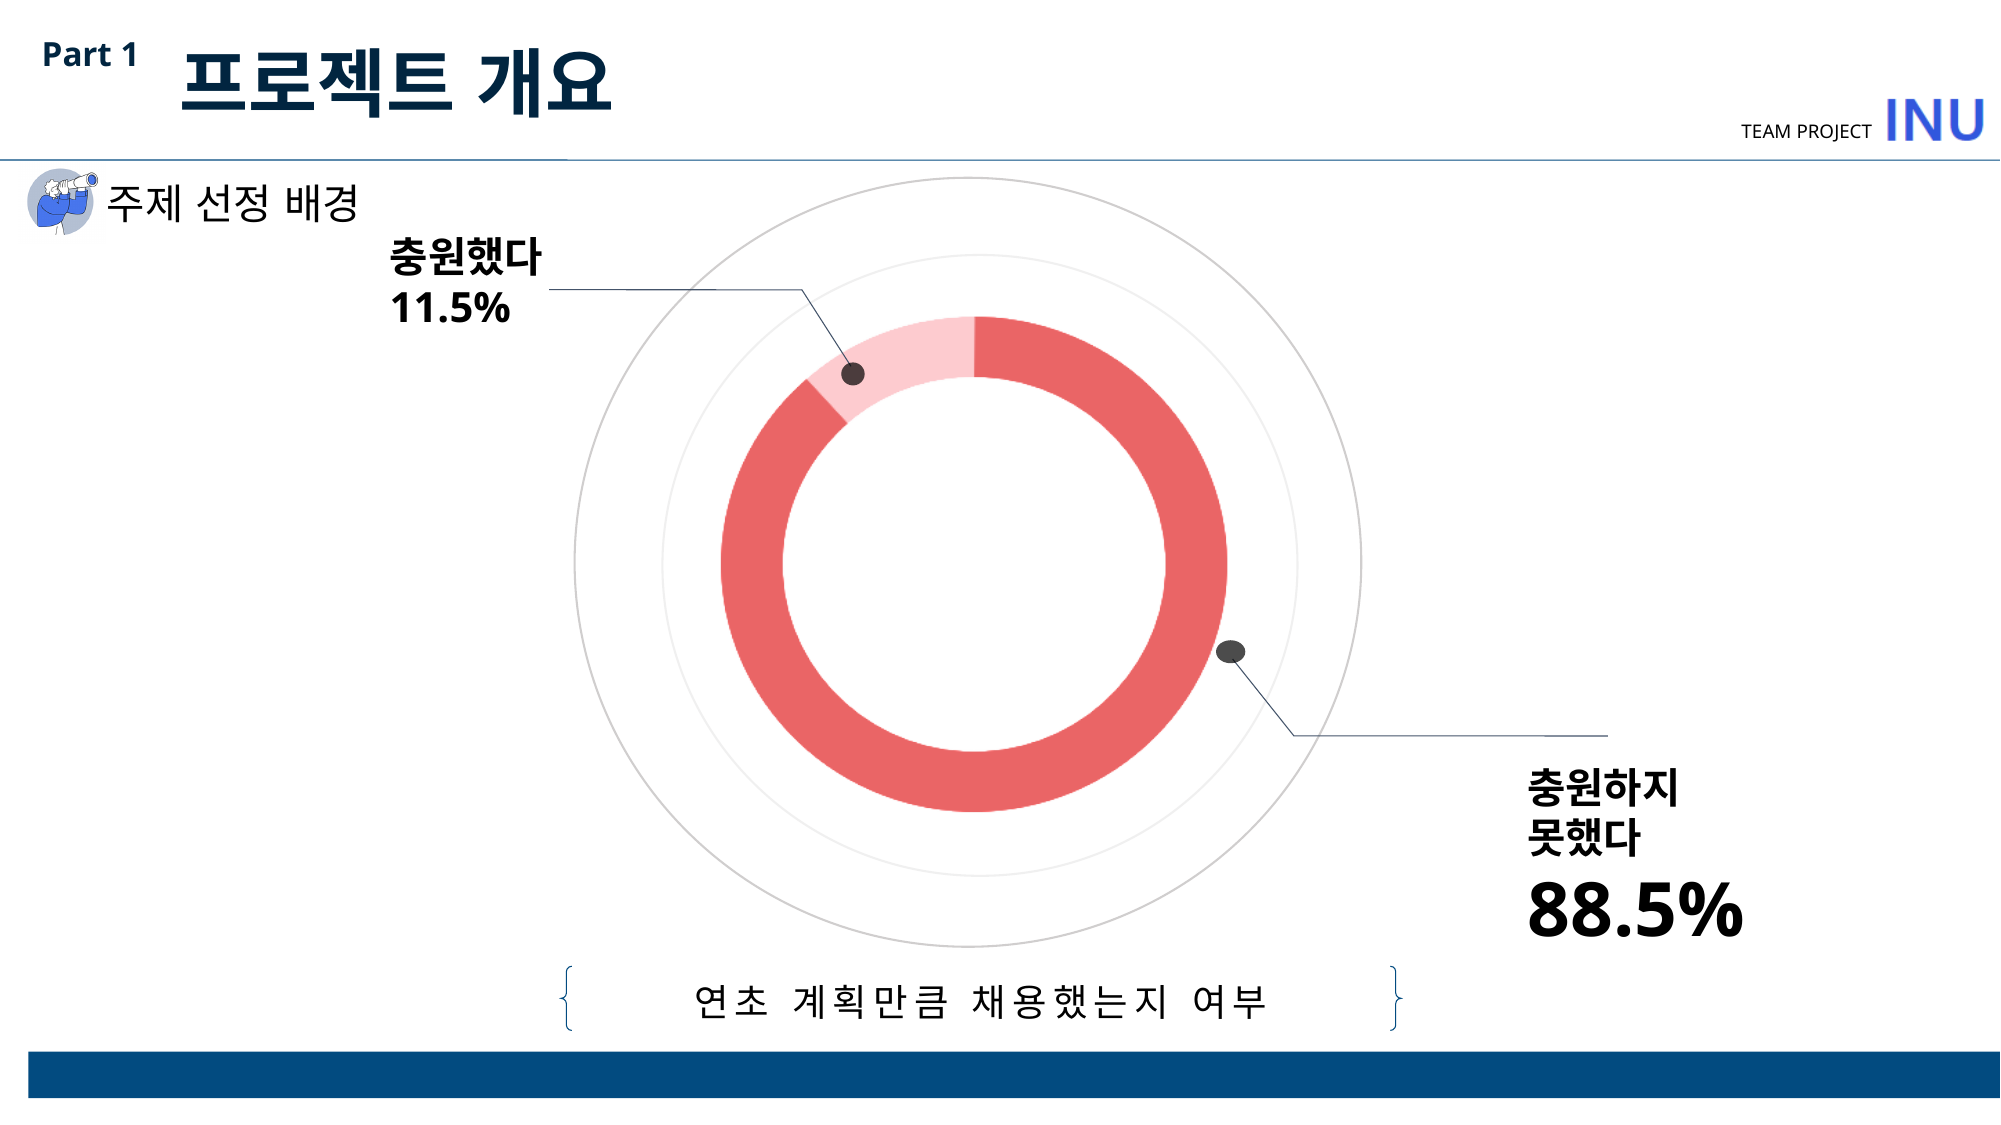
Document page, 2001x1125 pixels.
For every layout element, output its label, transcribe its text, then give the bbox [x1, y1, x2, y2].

text_box 프로젝트 개요 [164, 28, 783, 134]
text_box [18, 162, 410, 244]
text_box Part 1 [26, 26, 166, 81]
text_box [1713, 89, 1991, 151]
text_box 충원했다 11.5% [374, 223, 655, 339]
text_box [680, 826, 1256, 948]
picture [574, 303, 1376, 826]
text_box [689, 176, 1260, 303]
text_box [549, 289, 865, 386]
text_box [1216, 640, 1608, 737]
picture [1301, 1052, 2000, 1096]
text_box 충원하지 못했다 88.5% [1512, 754, 1791, 960]
text_box 연초 계획만큼 채용했는지 여부 [558, 965, 1404, 1031]
